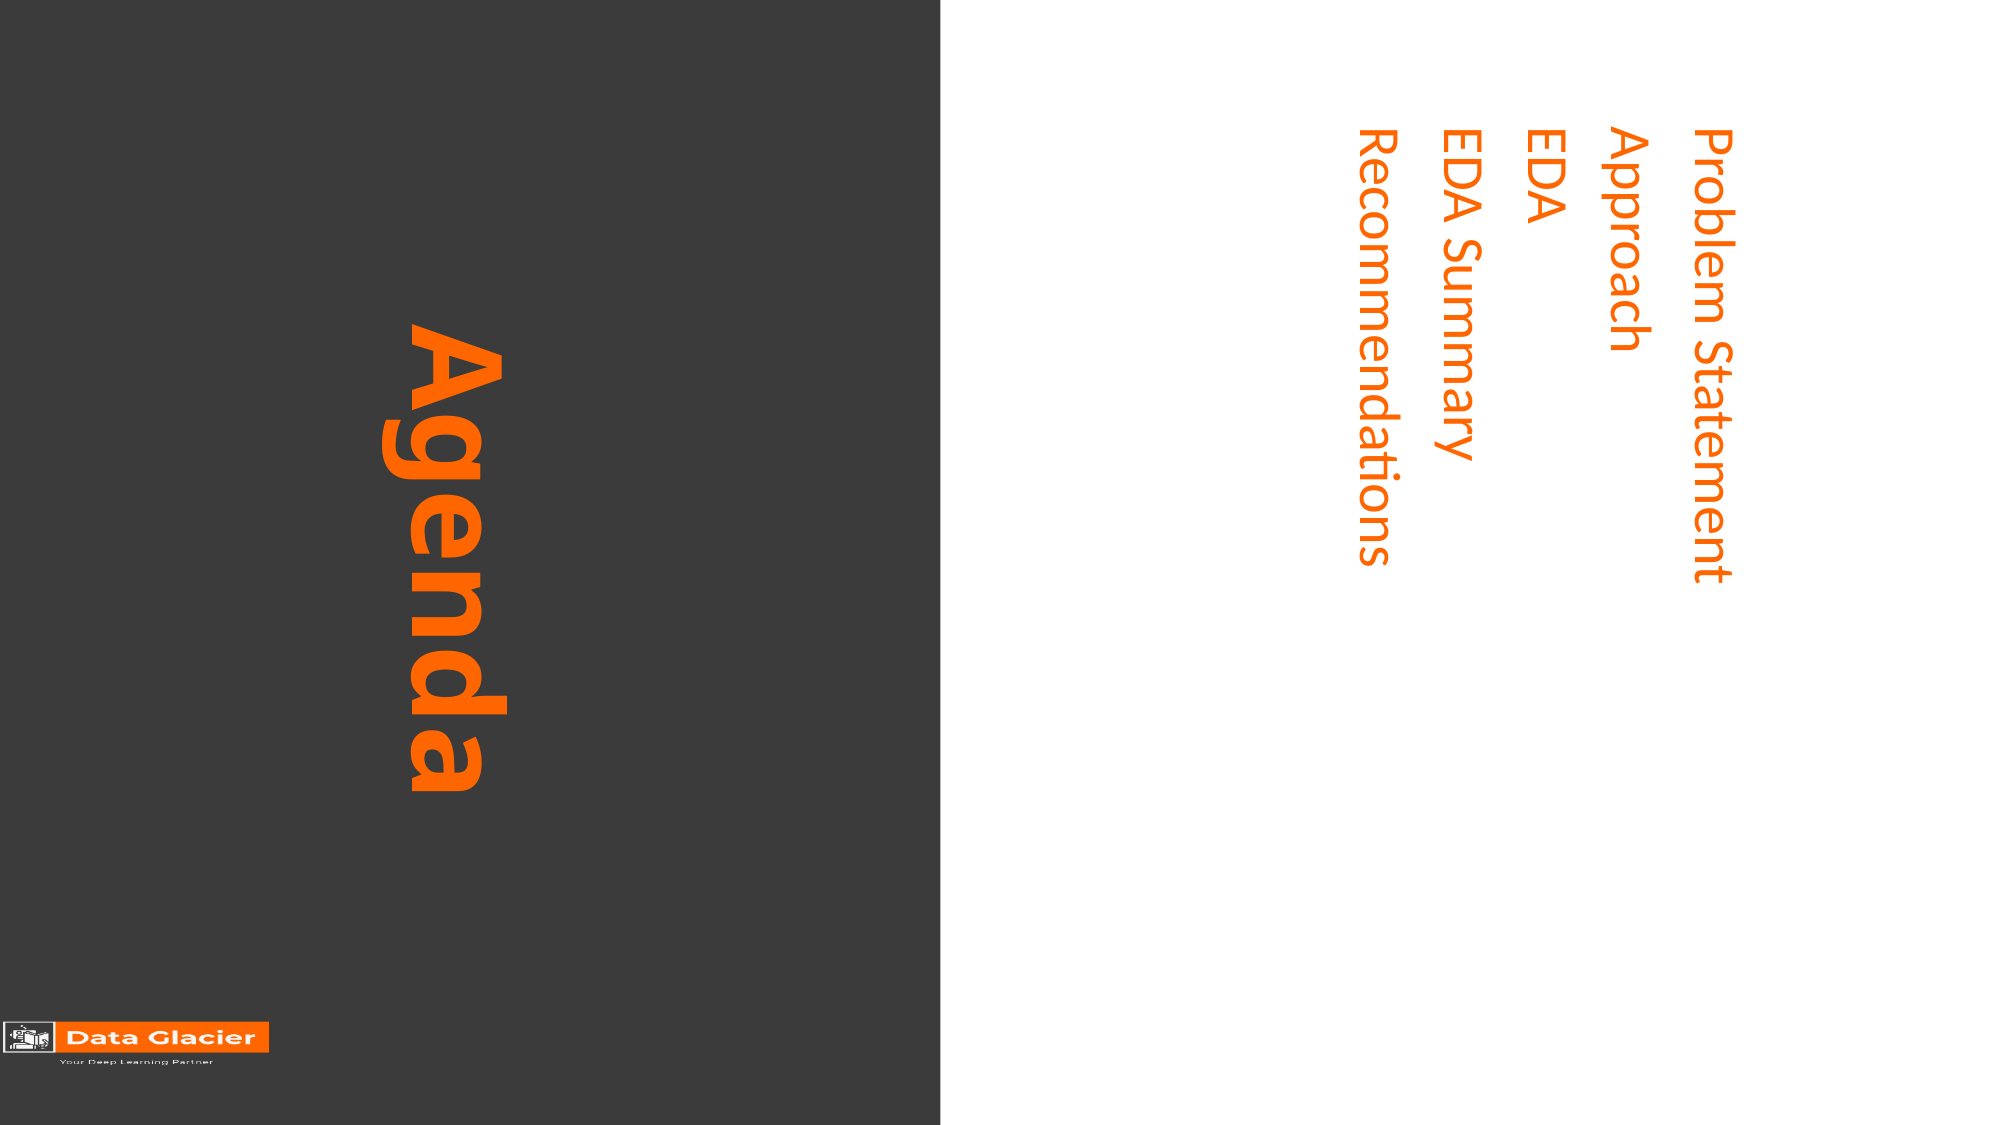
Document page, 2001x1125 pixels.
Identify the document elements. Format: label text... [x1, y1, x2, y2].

subtitle Problem Statement Approach EDA EDA Summary Recommendations [940, 0, 2000, 1125]
title Agenda [0, 0, 940, 1125]
picture [0, 961, 272, 1125]
